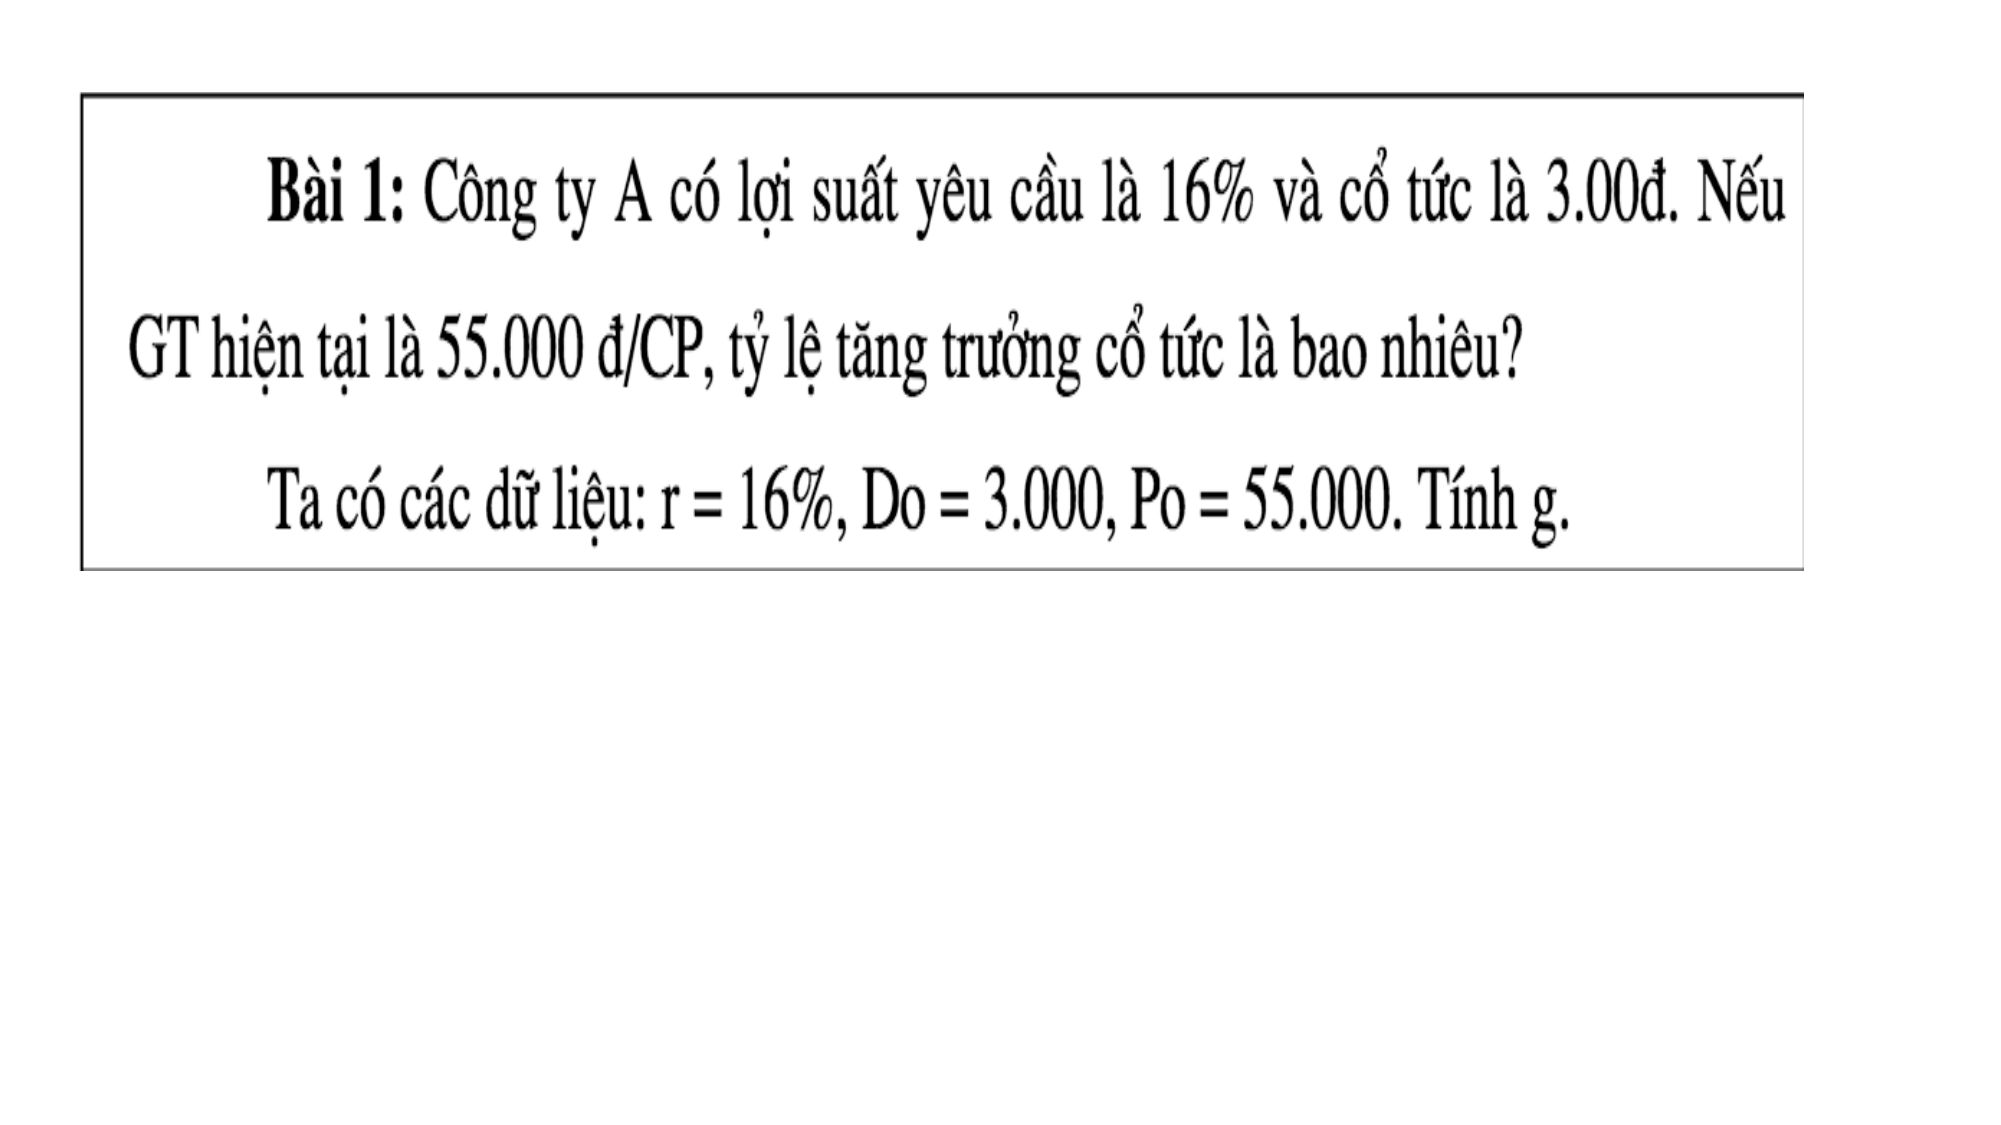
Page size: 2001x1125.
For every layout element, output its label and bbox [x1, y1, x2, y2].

list [78, 92, 1804, 571]
